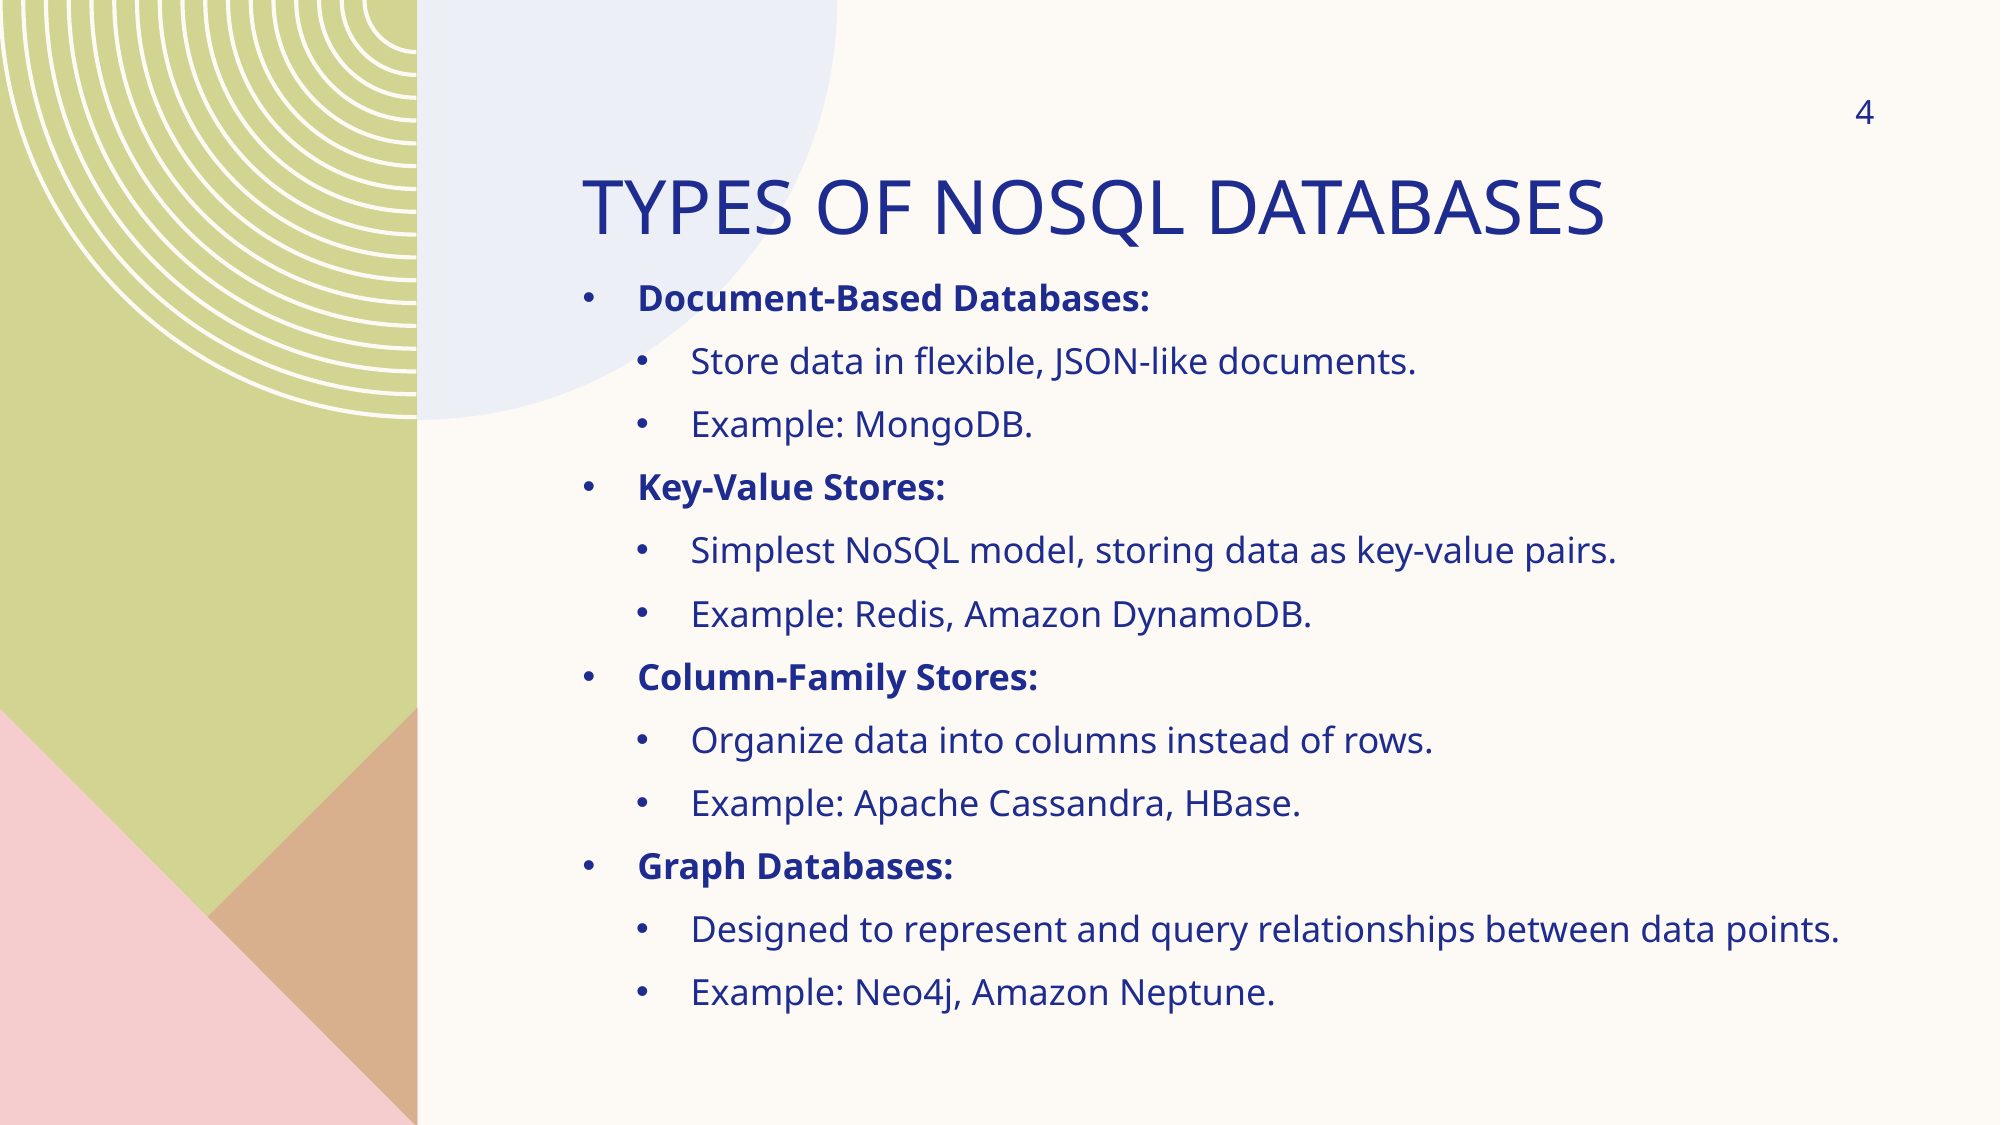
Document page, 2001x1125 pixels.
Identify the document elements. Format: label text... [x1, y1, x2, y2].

list Document-Based Databases: Store data in flexible, JSON-like documents. Example: MongoDB. Key-Value Stores: Simplest NoSQL model, storing data as key-value pairs. Example: Redis, Amazon DynamoDB. Column-Family Stores: Organize data into columns instead of rows. Example: Apache Cassandra, HBase. Graph Databases: Designed to represent and query relationships between data points. Example: Neo4j, Amazon Neptune. [567, 275, 1875, 1026]
slide_number 4 [1699, 75, 1875, 153]
title Types of NoSQL Databases [567, 86, 1875, 250]
